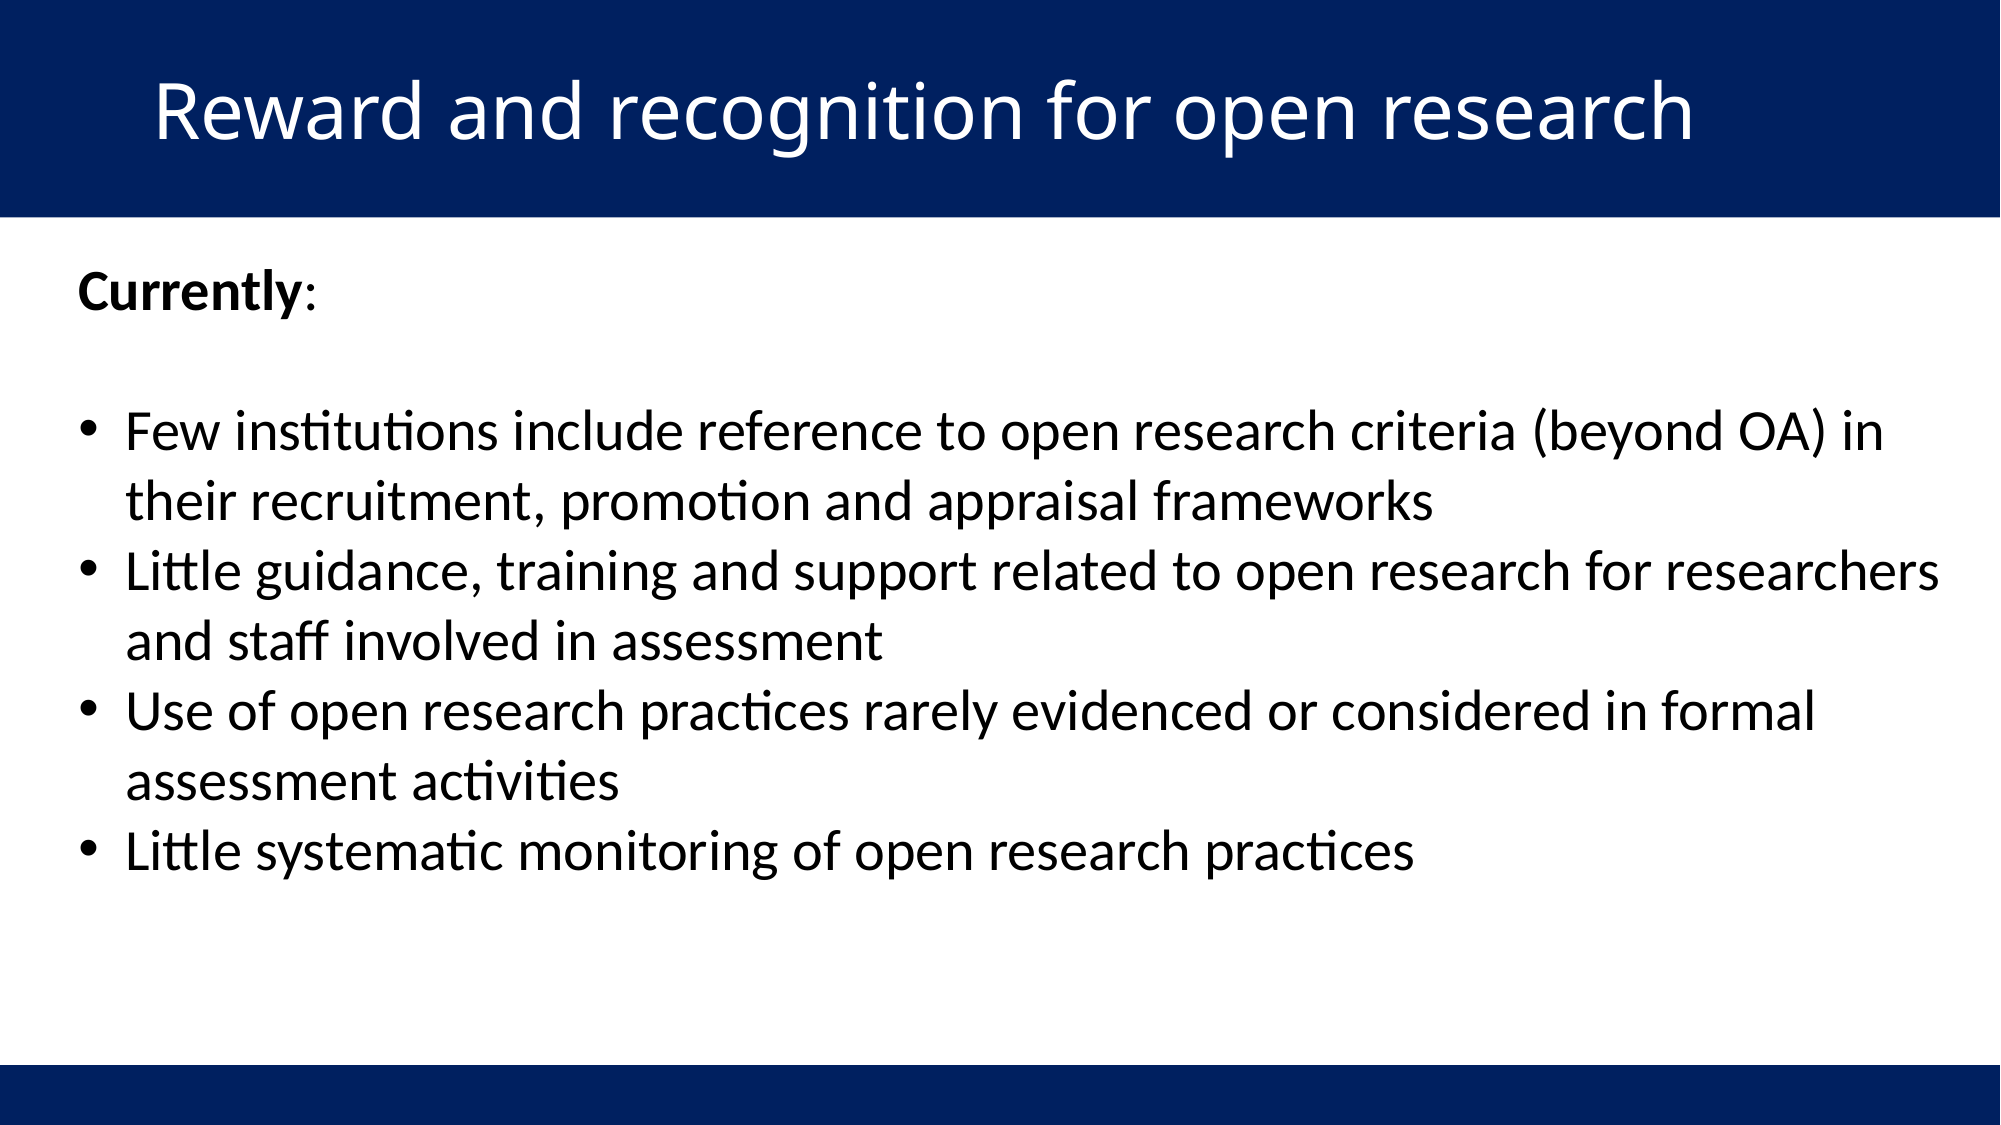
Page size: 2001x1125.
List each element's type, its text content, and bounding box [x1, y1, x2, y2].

text_box [0, 1064, 2000, 1125]
text_box Currently: Few institutions include reference to open research criteria (beyond OA) in their recruitment, promotion and appraisal frameworks Little guidance, training and support related to open research for researchers and staff involved in assessment Use of open research practices rarely evidenced or considered in formal assessment activities Little systematic monitoring of open research practices [63, 244, 1970, 890]
text_box Reward and recognition for open research [137, 34, 1863, 194]
text_box [0, 0, 2000, 218]
